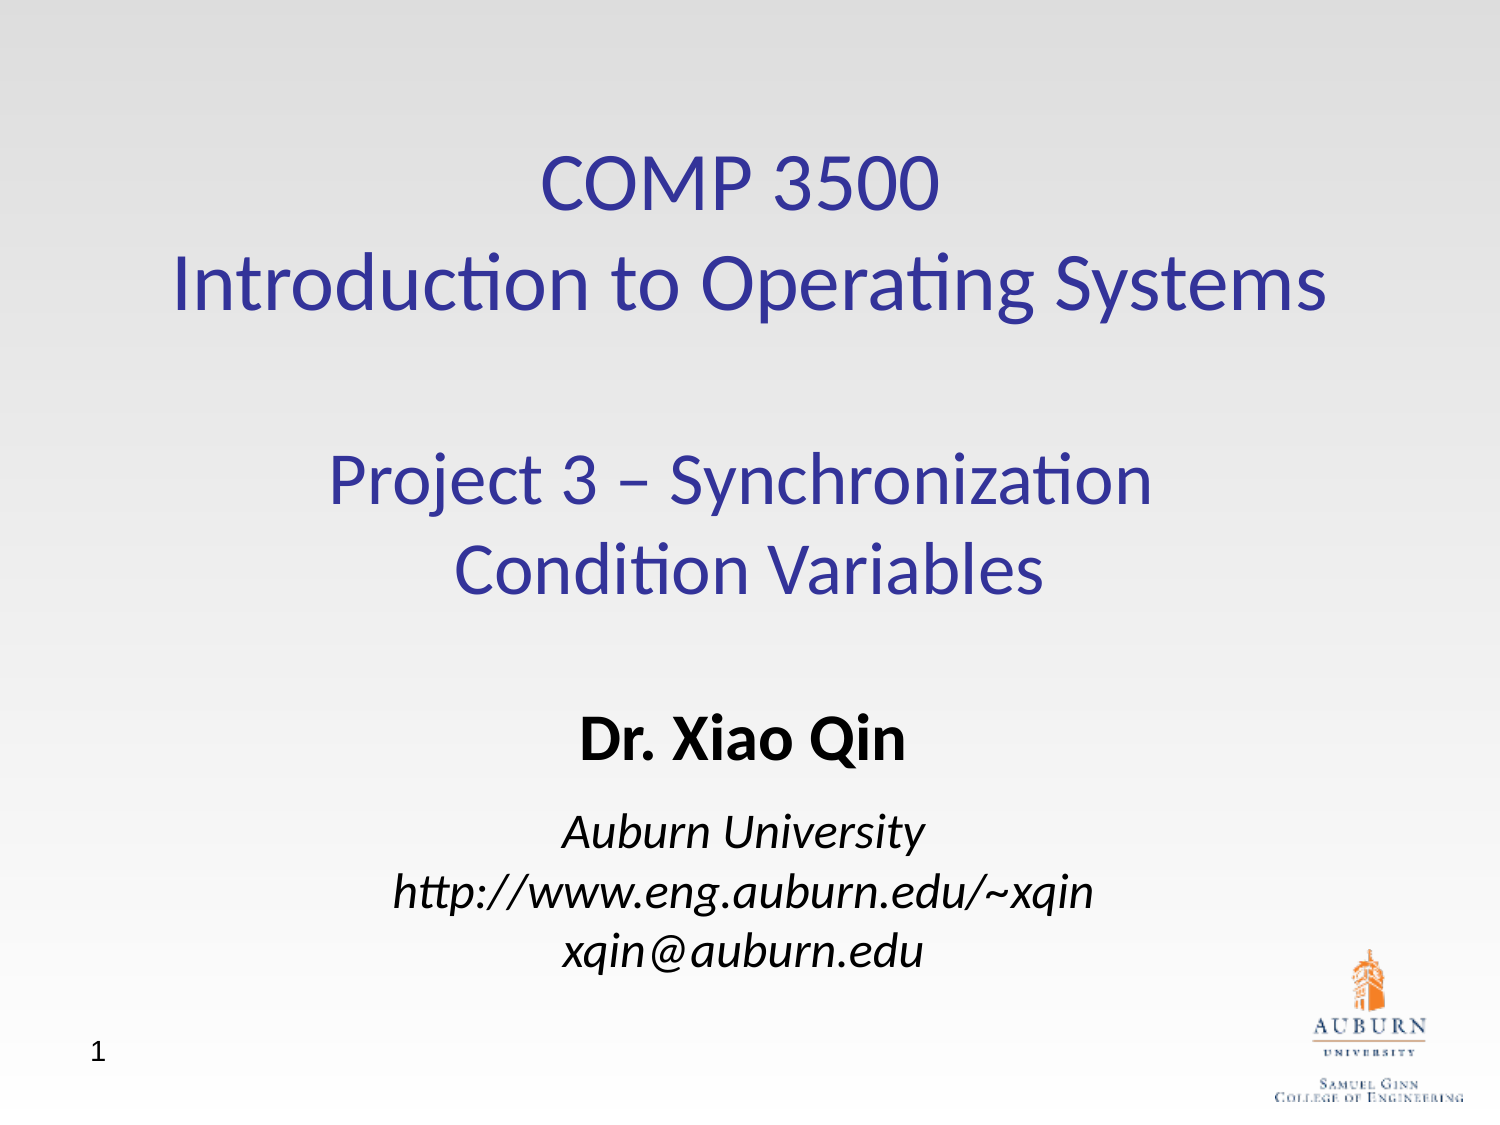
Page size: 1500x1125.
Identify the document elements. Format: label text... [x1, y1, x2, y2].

text_box Dr. Xiao Qin Auburn University http://www.eng.auburn.edu/~xqin xqin@auburn.edu [337, 686, 1150, 981]
slide_number 1 [74, 1024, 426, 1103]
picture [1275, 949, 1463, 1102]
title COMP 3500 Introduction to Operating Systems Project 3 – Synchronization Condition Variables [87, 125, 1413, 613]
